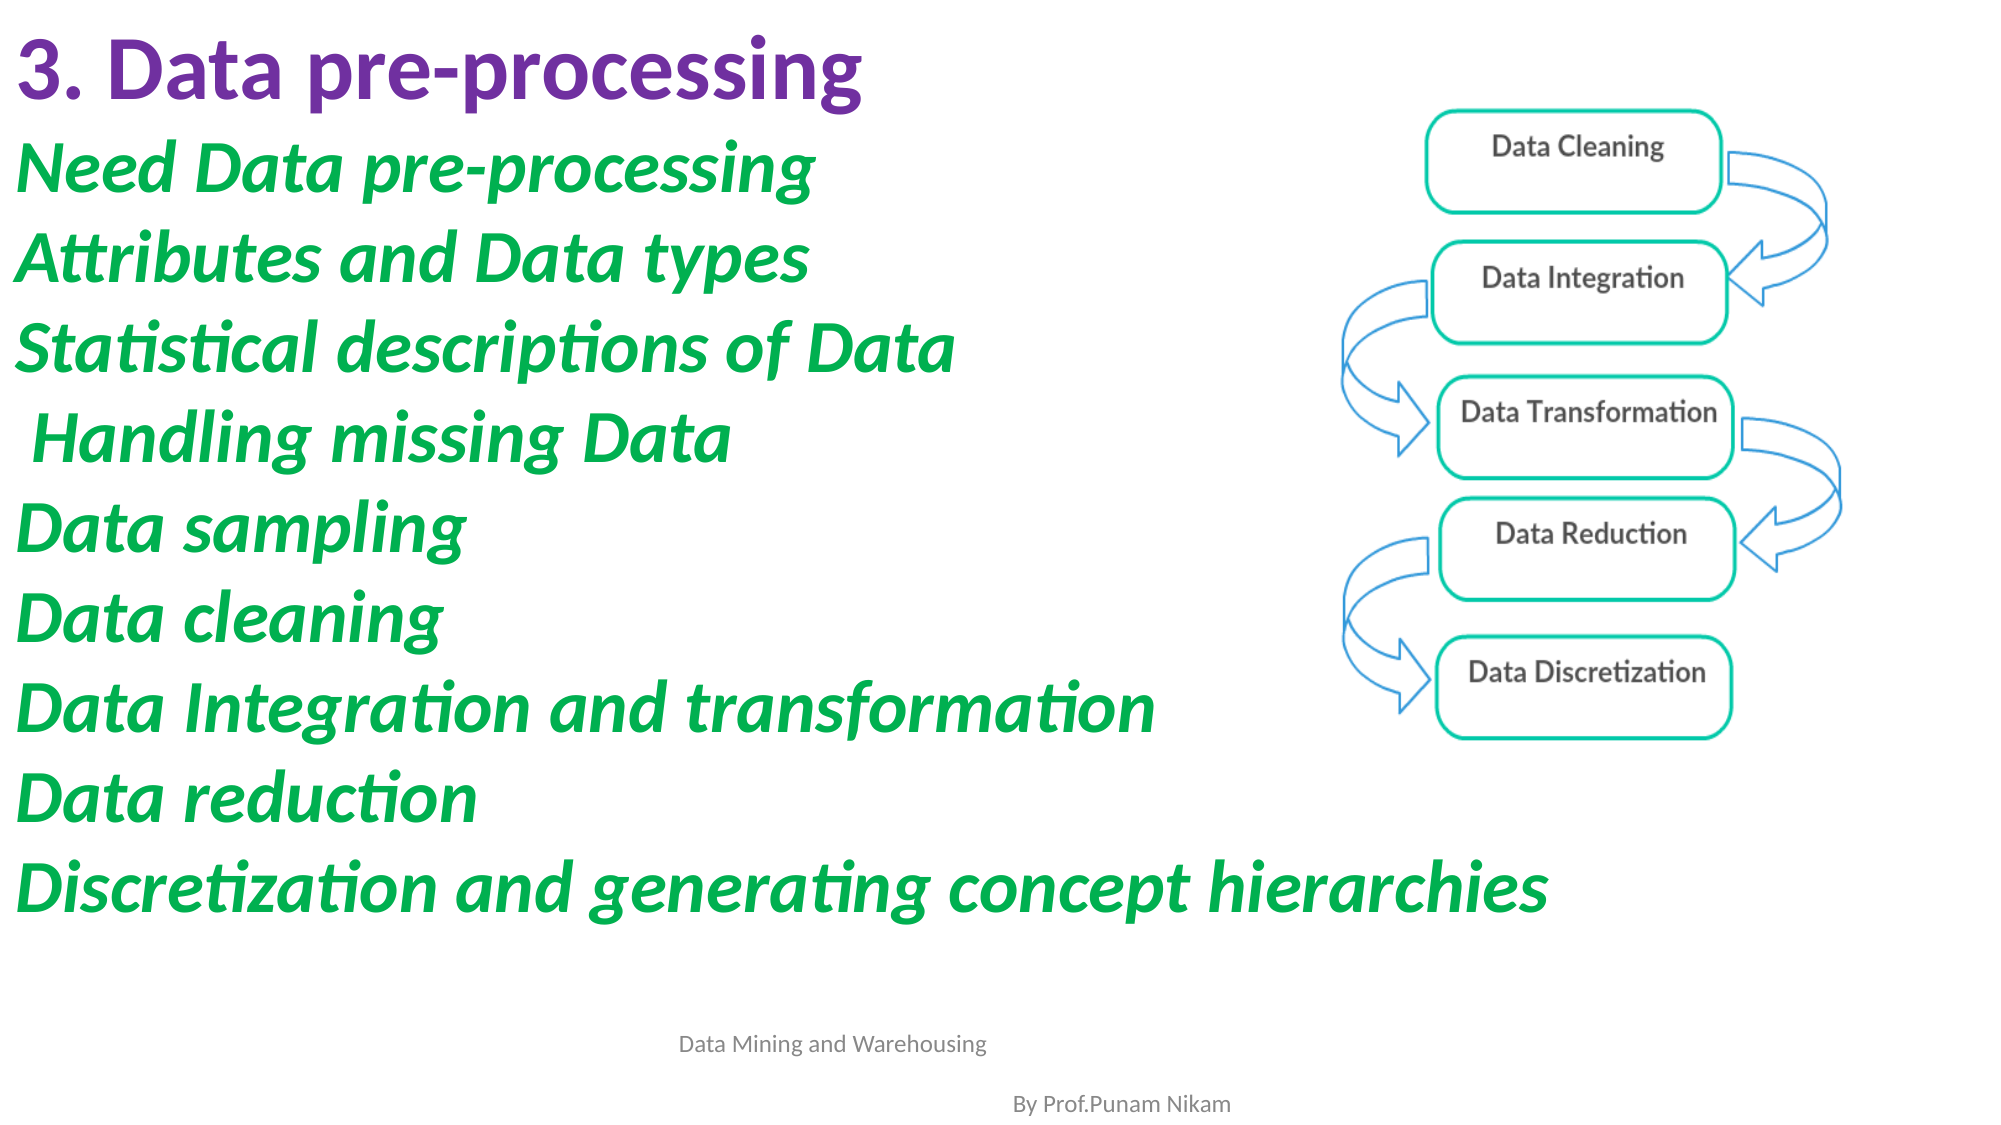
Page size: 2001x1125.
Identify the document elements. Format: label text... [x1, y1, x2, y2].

picture [1207, 100, 1971, 782]
text_box 3. Data pre-processing Need Data pre-processing Attributes and Data types Statistical descriptions of Data Handling missing Data Data sampling Data cleaning Data Integration and transformation Data reduction Discretization and generating concept hierarchies [0, 0, 1704, 1035]
footer Data Mining and Warehousing By Prof.Punam Nikam [662, 1042, 1338, 1103]
